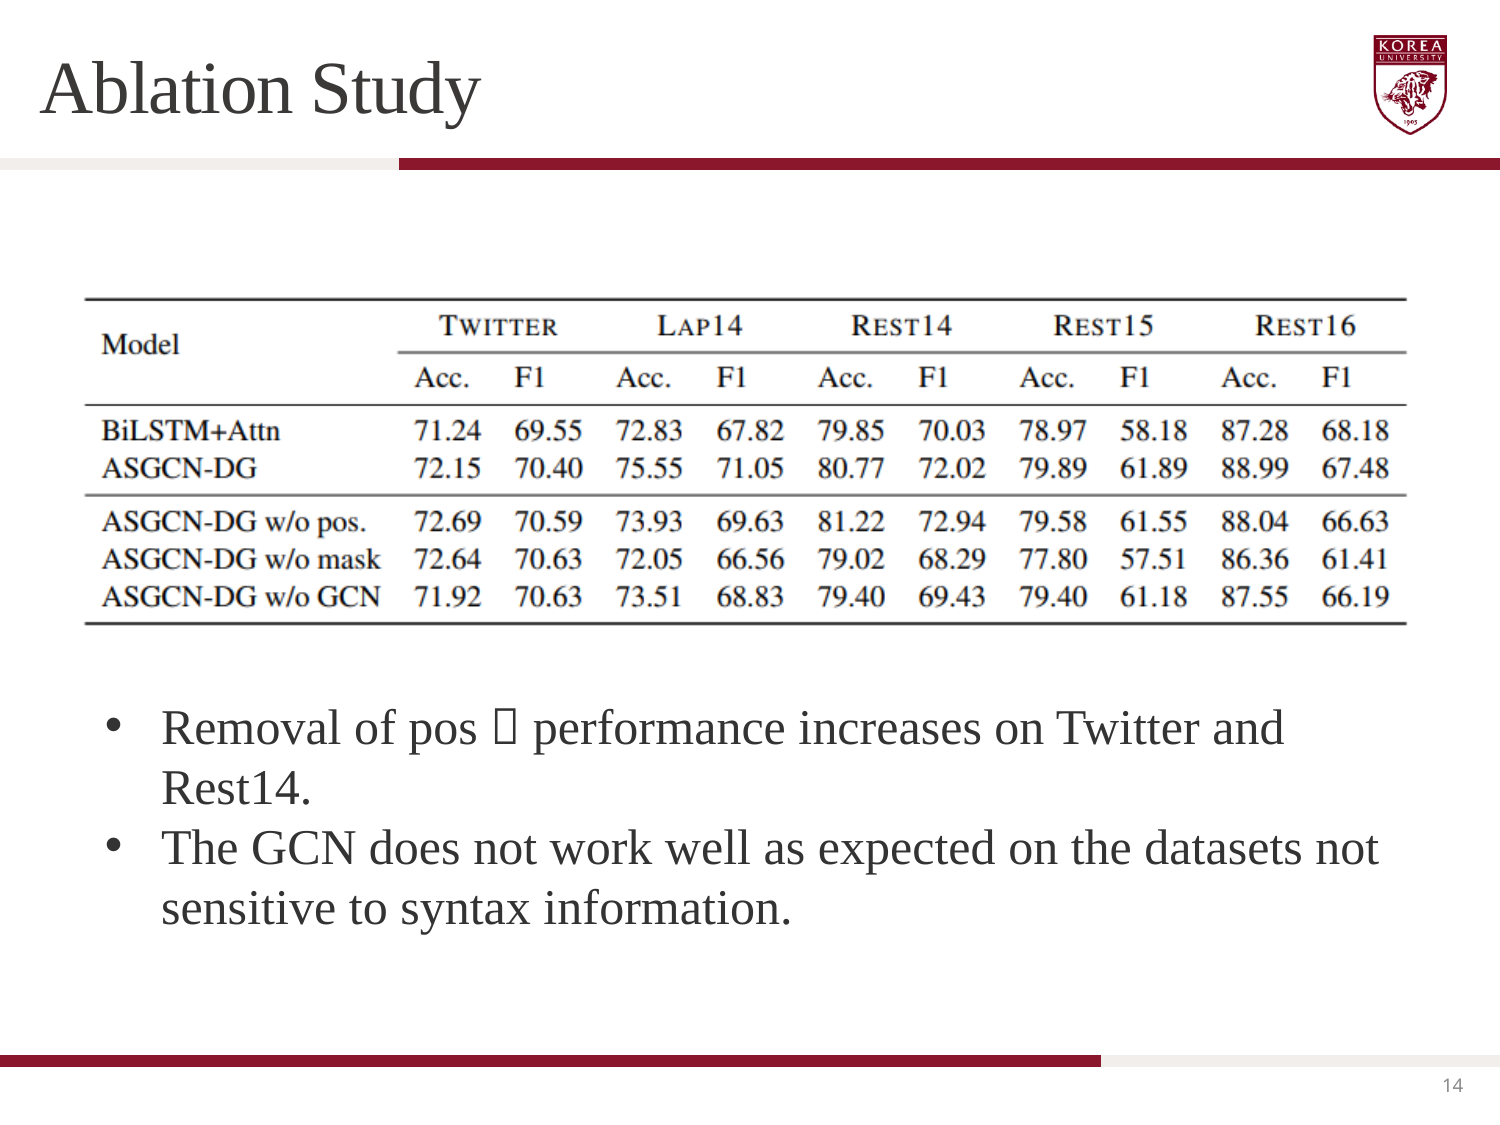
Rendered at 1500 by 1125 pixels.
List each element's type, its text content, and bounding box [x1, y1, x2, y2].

picture [1373, 35, 1447, 135]
text_box Removal of pos  performance increases on Twitter and Rest14. The GCN does not work well as expected on the datasets not sensitive to syntax information. [89, 686, 1430, 942]
picture [74, 287, 1415, 638]
slide_number 14 [1437, 1073, 1467, 1103]
text_box Ablation Study [37, 24, 1275, 129]
